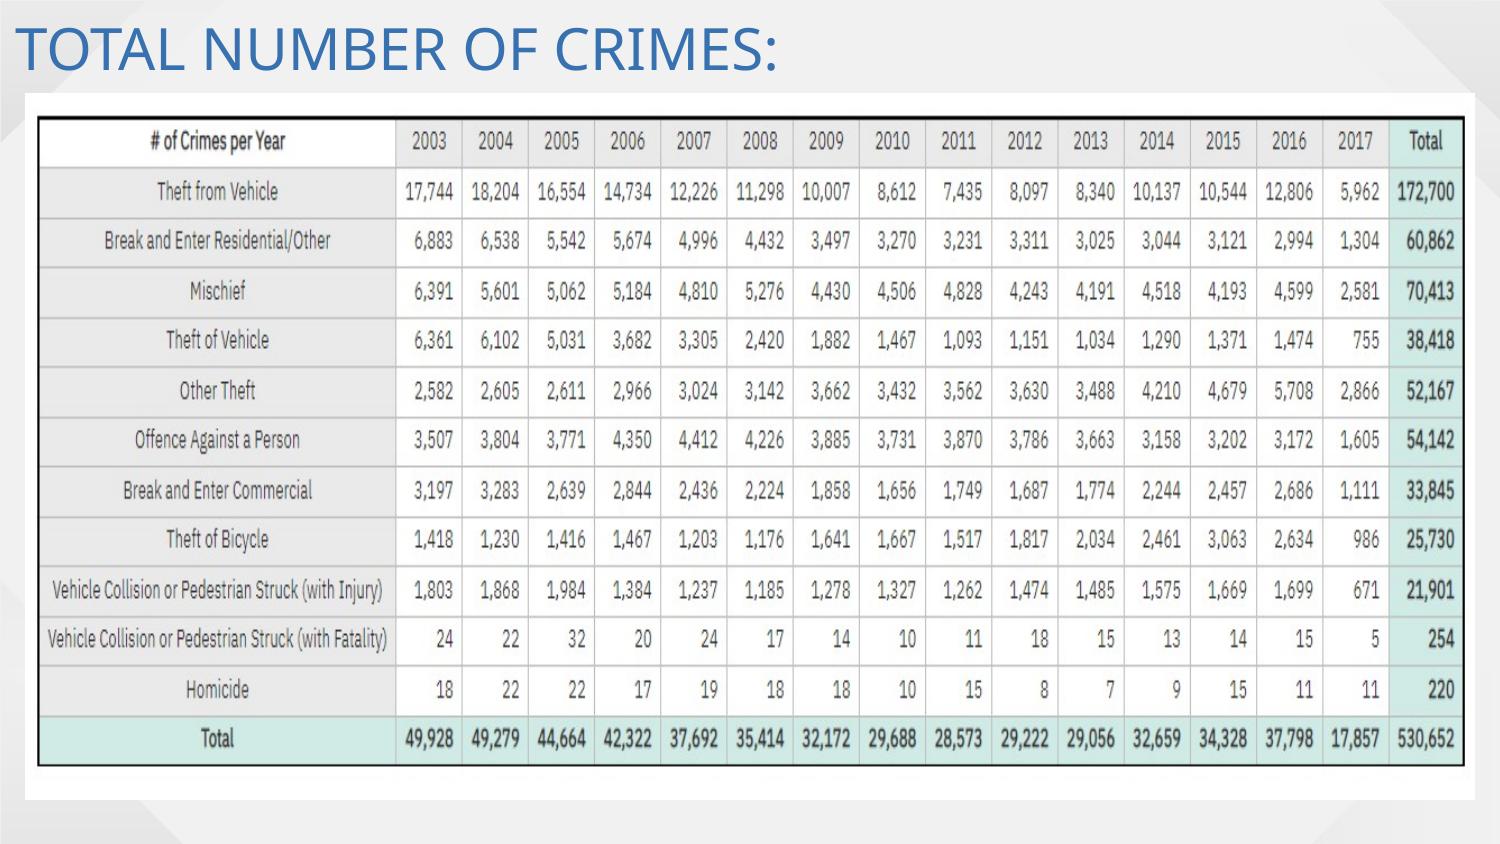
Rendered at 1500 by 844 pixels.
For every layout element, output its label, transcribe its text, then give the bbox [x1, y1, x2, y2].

title TOTAL NUMBER OF CRIMES: [0, 0, 1264, 94]
picture [24, 93, 1475, 800]
